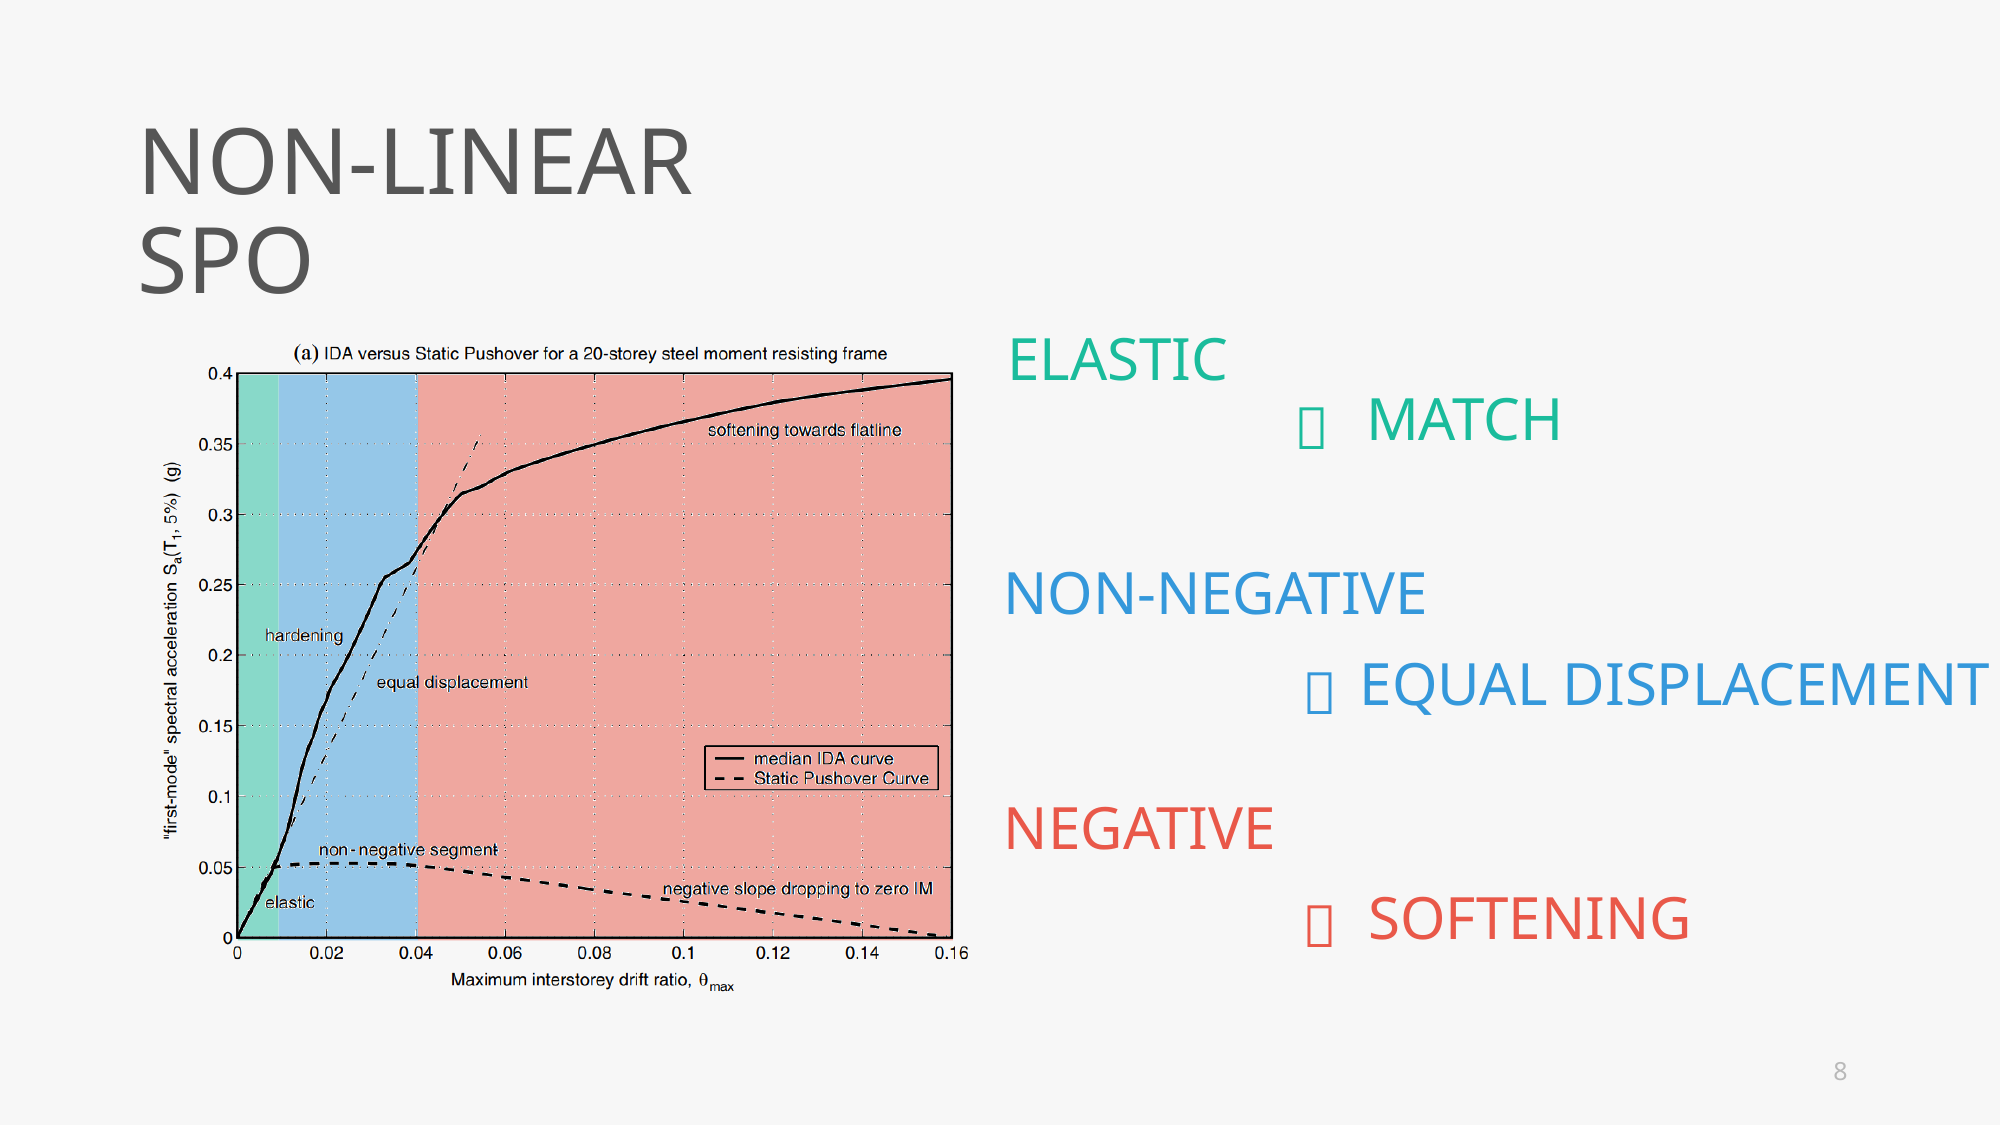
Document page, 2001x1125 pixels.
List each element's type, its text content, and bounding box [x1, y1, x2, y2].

text_box NEGATIVE [1001, 783, 1291, 869]
text_box  [1294, 370, 1345, 469]
text_box  [1302, 867, 1353, 967]
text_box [137, 314, 1001, 999]
text_box ELASTIC [1001, 314, 1244, 400]
text_box EQUAL DISPLACEMENT [1345, 639, 2000, 725]
text_box NON-NEGATIVE [1001, 549, 1444, 634]
text_box MATCH [1351, 374, 1579, 460]
list NON-LINEAR SPO [137, 108, 873, 224]
text_box  [1302, 635, 1353, 734]
slide_number 8 [1412, 1042, 1863, 1103]
text_box SOFTENING [1353, 874, 1707, 959]
